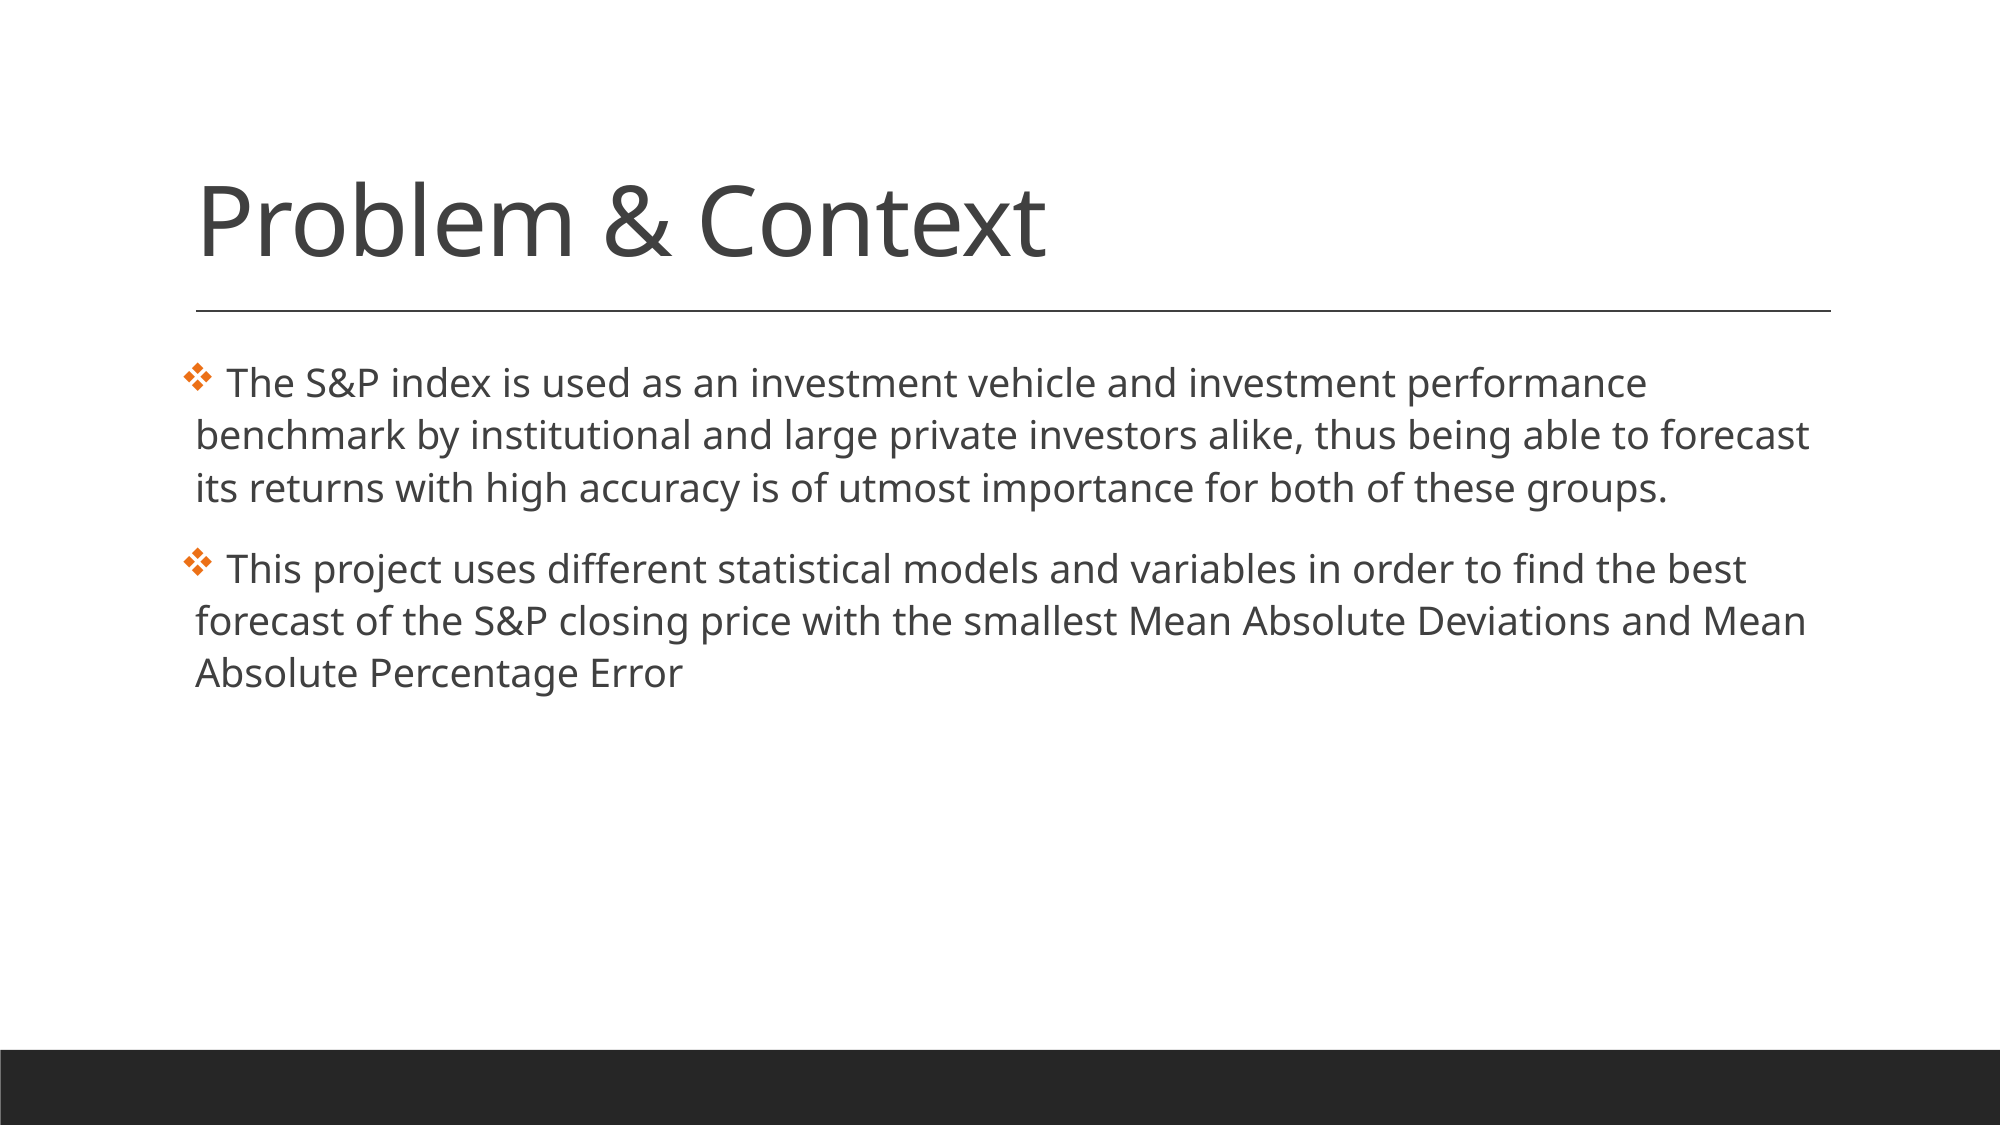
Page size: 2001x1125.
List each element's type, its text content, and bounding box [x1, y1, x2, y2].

title Problem & Context [180, 47, 1830, 285]
list The S&P index is used as an investment vehicle and investment performance benchmark by institutional and large private investors alike, thus being able to forecast its returns with high accuracy is of utmost importance for both of these groups. This project uses different statistical models and variables in order to find the best forecast of the S&P closing price with the smallest Mean Absolute Deviations and Mean Absolute Percentage Error [180, 345, 1830, 963]
